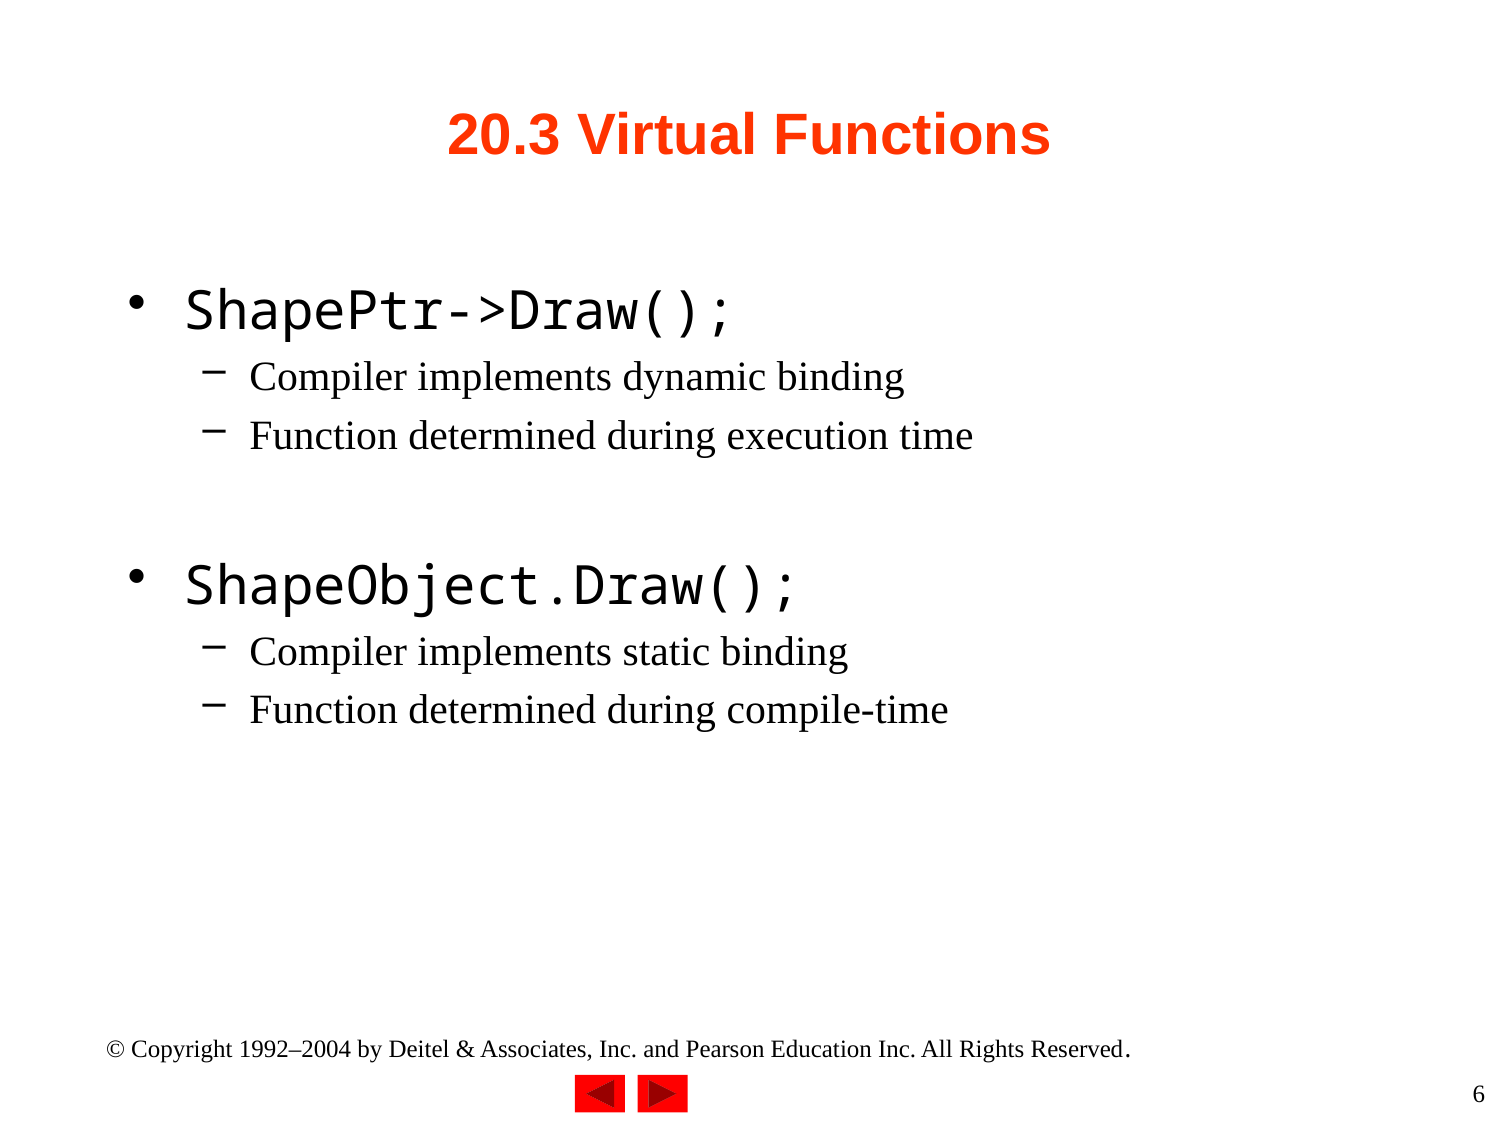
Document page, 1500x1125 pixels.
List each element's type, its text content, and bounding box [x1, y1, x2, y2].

title 20.3 Virtual Functions [112, 37, 1388, 187]
list ShapePtr->Draw(); Compiler implements dynamic binding Function determined during execution time ShapeObject.Draw(); Compiler implements static binding Function determined during compile-time [112, 187, 1388, 988]
